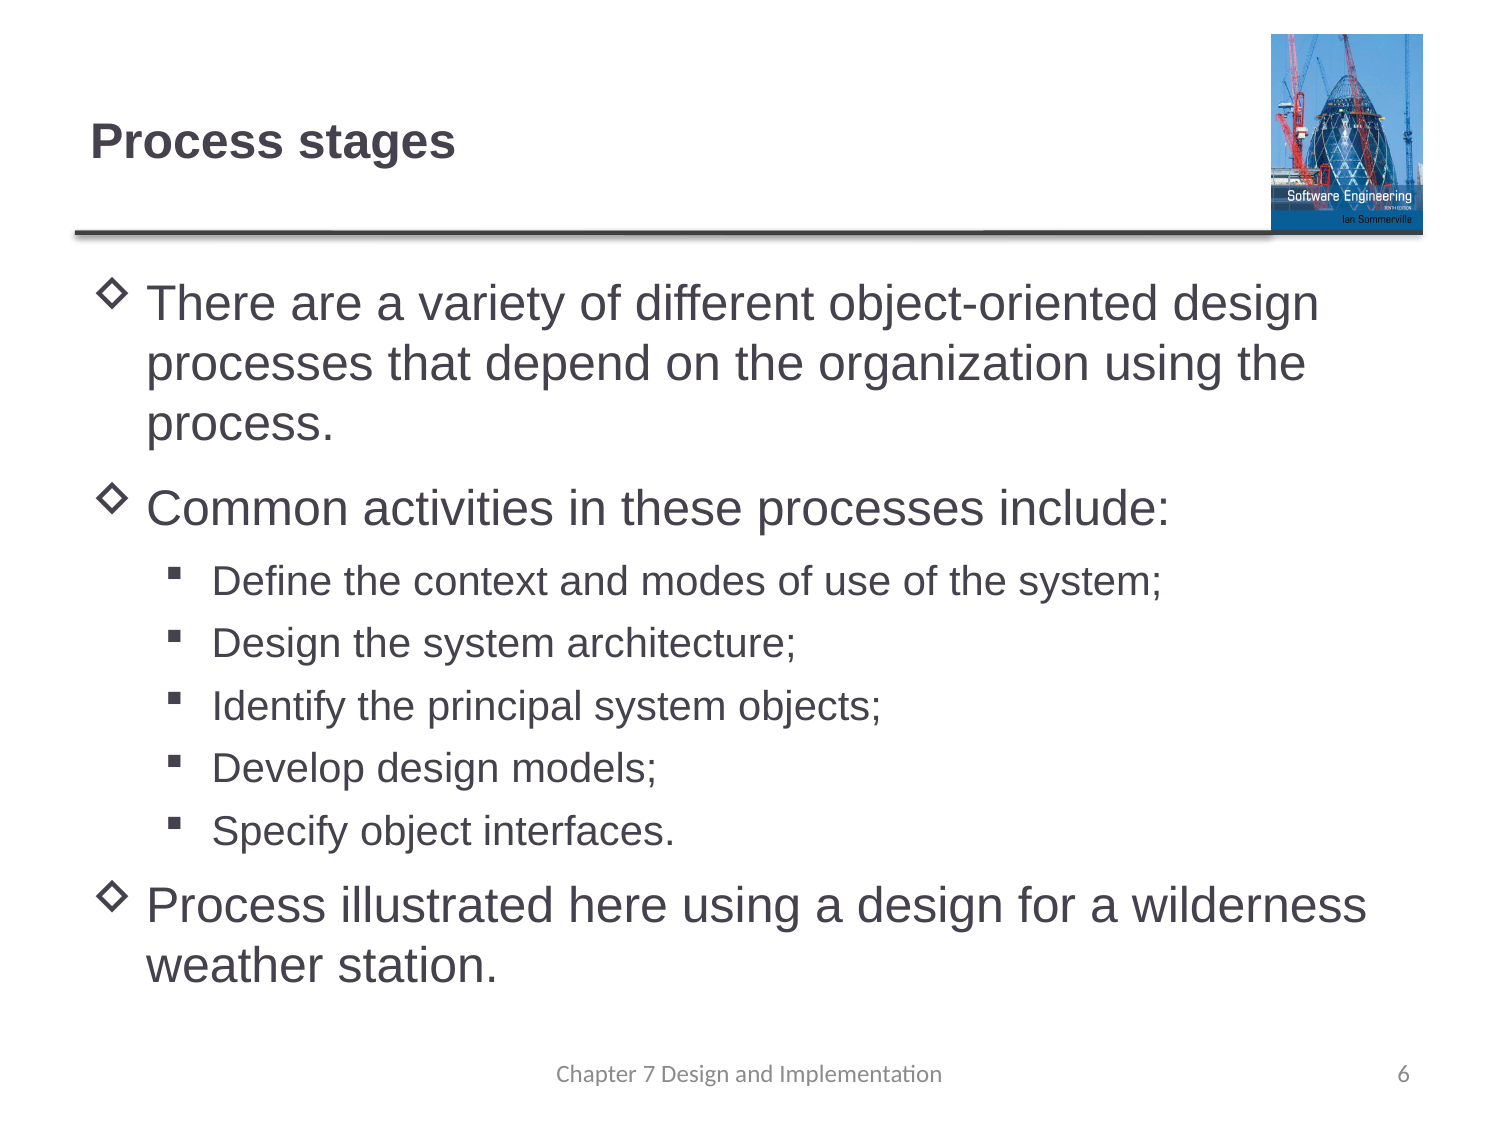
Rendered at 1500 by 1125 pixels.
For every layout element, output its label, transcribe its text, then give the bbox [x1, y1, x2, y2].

title Process stages [74, 44, 1272, 233]
slide_number 6 [1074, 1042, 1425, 1103]
list There are a variety of different object-oriented design processes that depend on the organization using the process. Common activities in these processes include: Define the context and modes of use of the system; Design the system architecture; Identify the principal system objects; Develop design models; Specify object interfaces. Process illustrated here using a design for a wilderness weather station. [75, 262, 1425, 1005]
footer Chapter 7 Design and Implementation [512, 1042, 988, 1103]
picture [1271, 34, 1423, 230]
